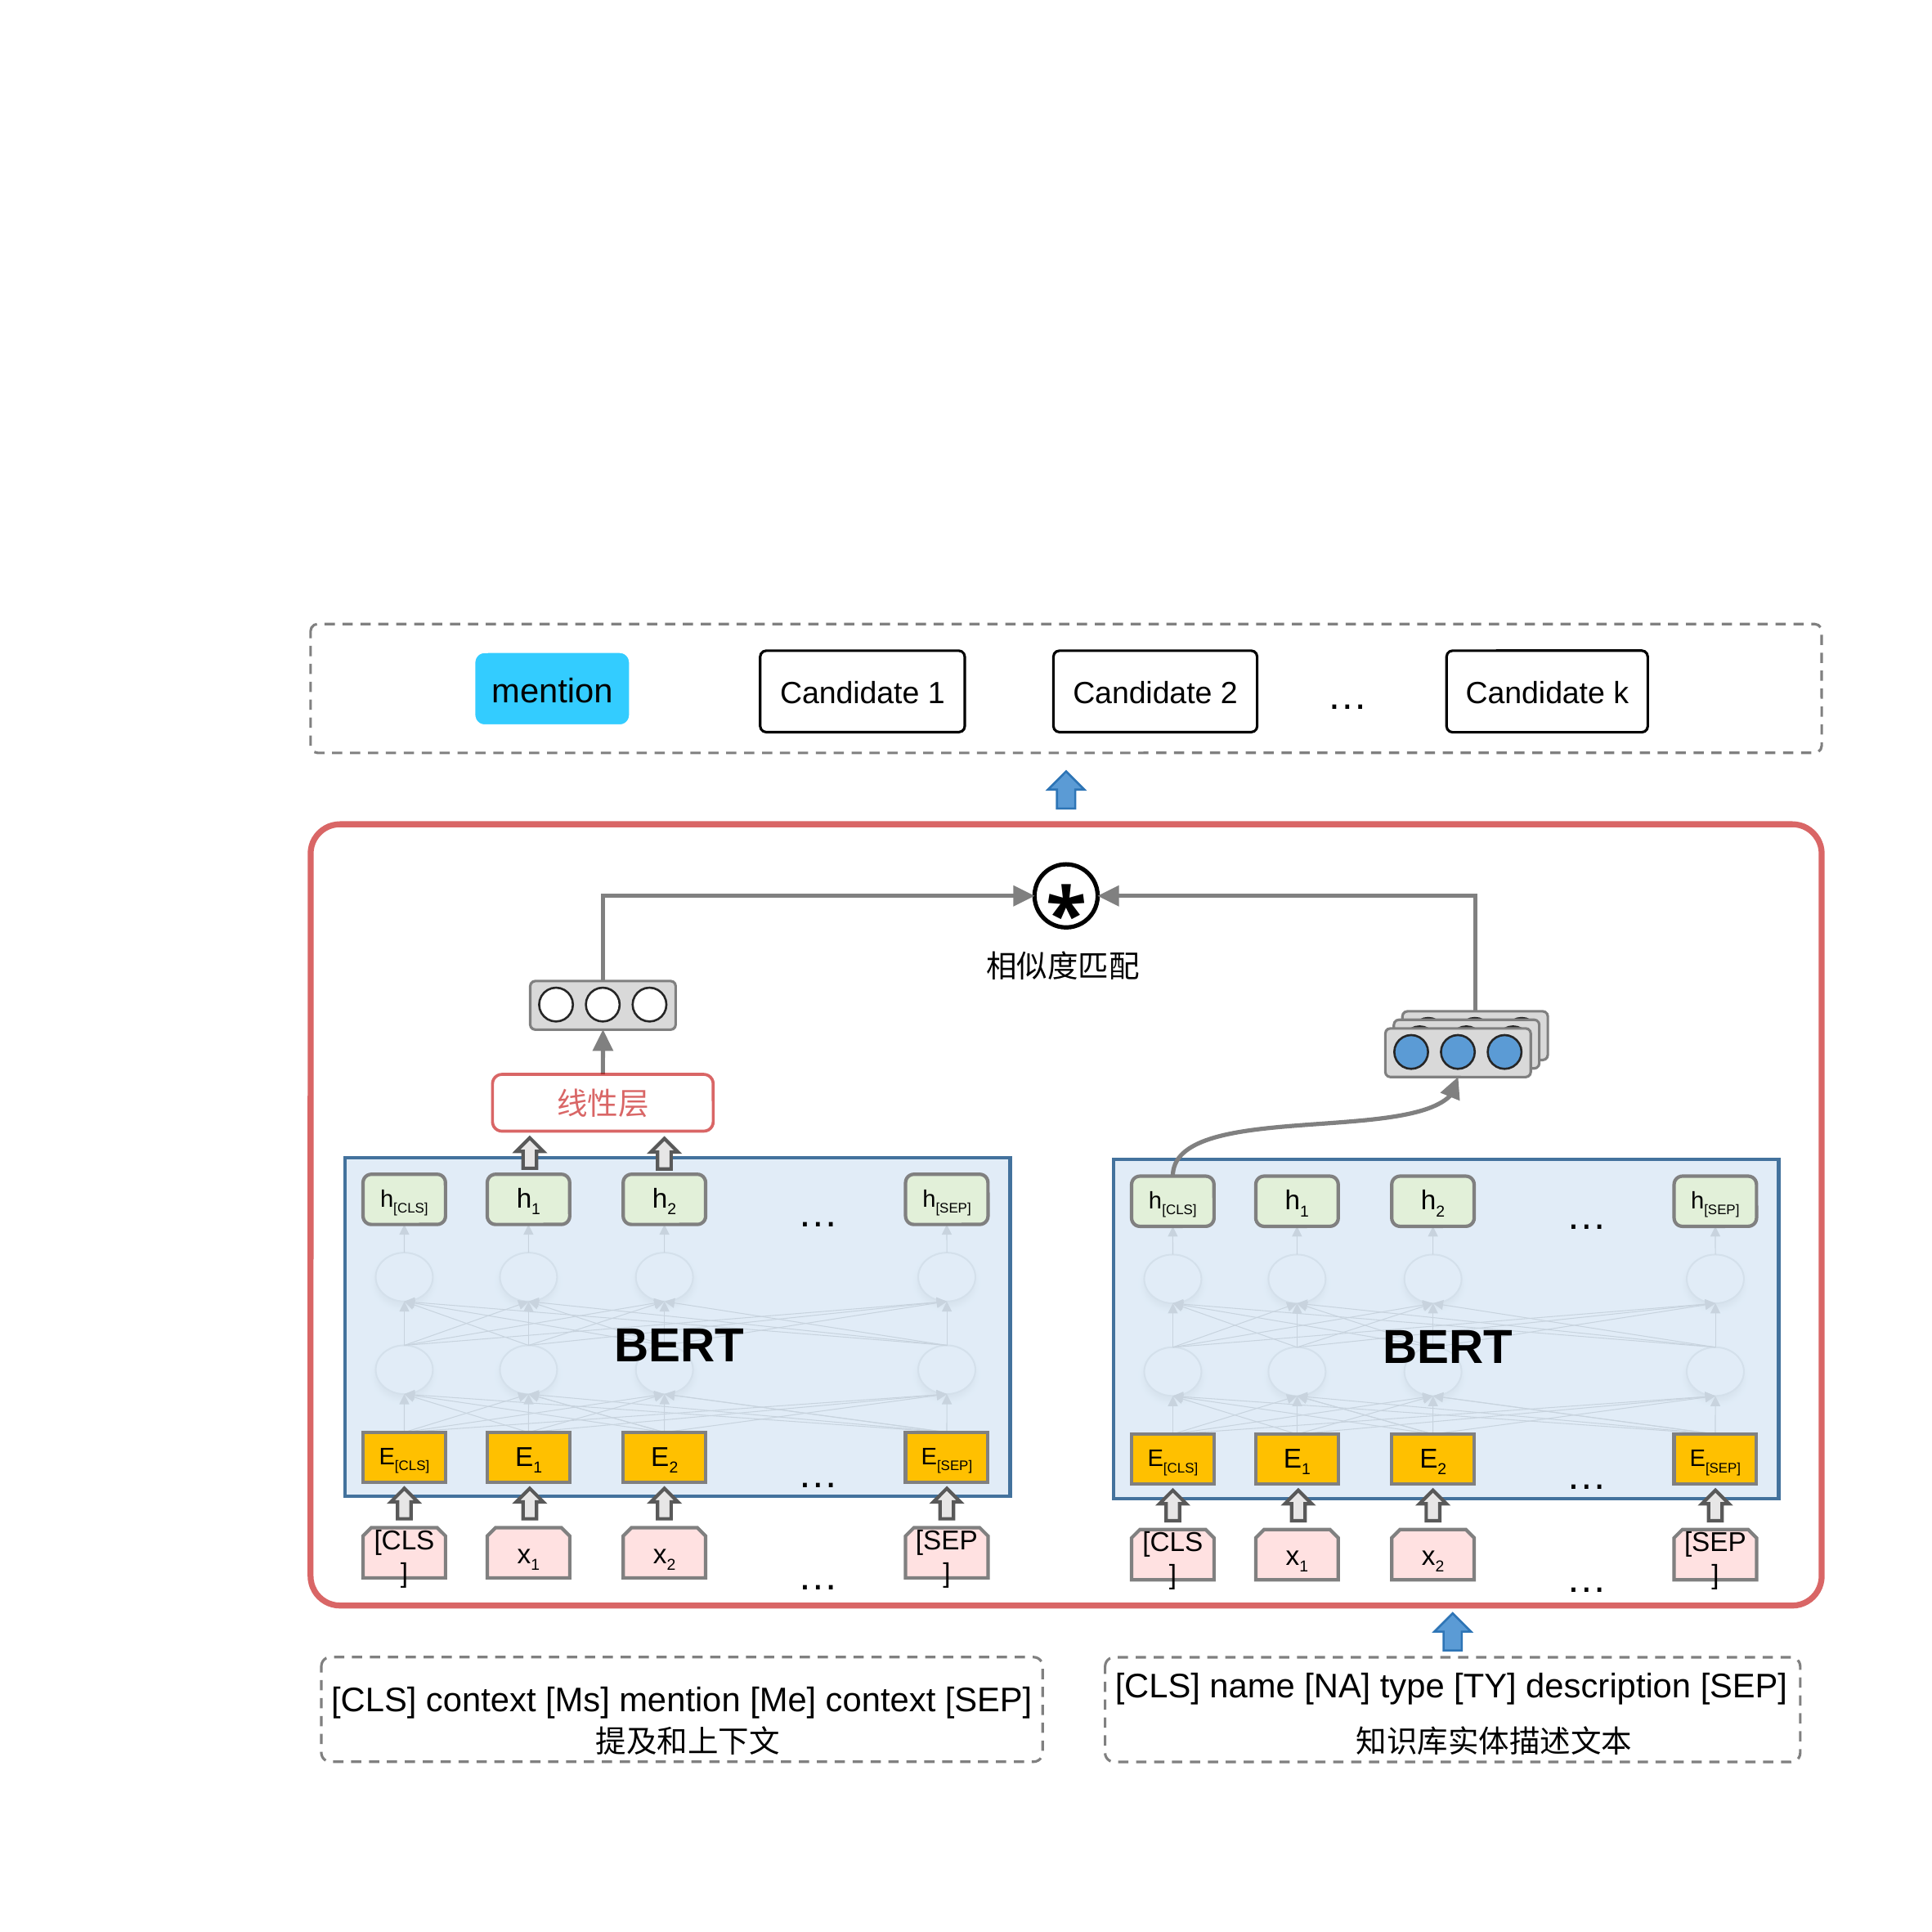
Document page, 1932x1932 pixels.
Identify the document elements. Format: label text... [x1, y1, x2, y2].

text_box [1046, 770, 1087, 809]
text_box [776, 722, 862, 1154]
text_box 相似度匹配 [974, 940, 1152, 990]
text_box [1034, 860, 1098, 965]
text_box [1102, 1657, 1841, 1766]
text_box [345, 1137, 1011, 1584]
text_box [1266, 984, 1365, 1270]
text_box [530, 980, 676, 1030]
text_box [1432, 1611, 1473, 1652]
text_box [309, 623, 1823, 754]
text_box [309, 823, 1823, 1607]
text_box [1228, 764, 1344, 1143]
text_box 线性层 [491, 1074, 715, 1132]
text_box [319, 1651, 1057, 1766]
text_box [1385, 1011, 1549, 1078]
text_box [1114, 1157, 1779, 1585]
